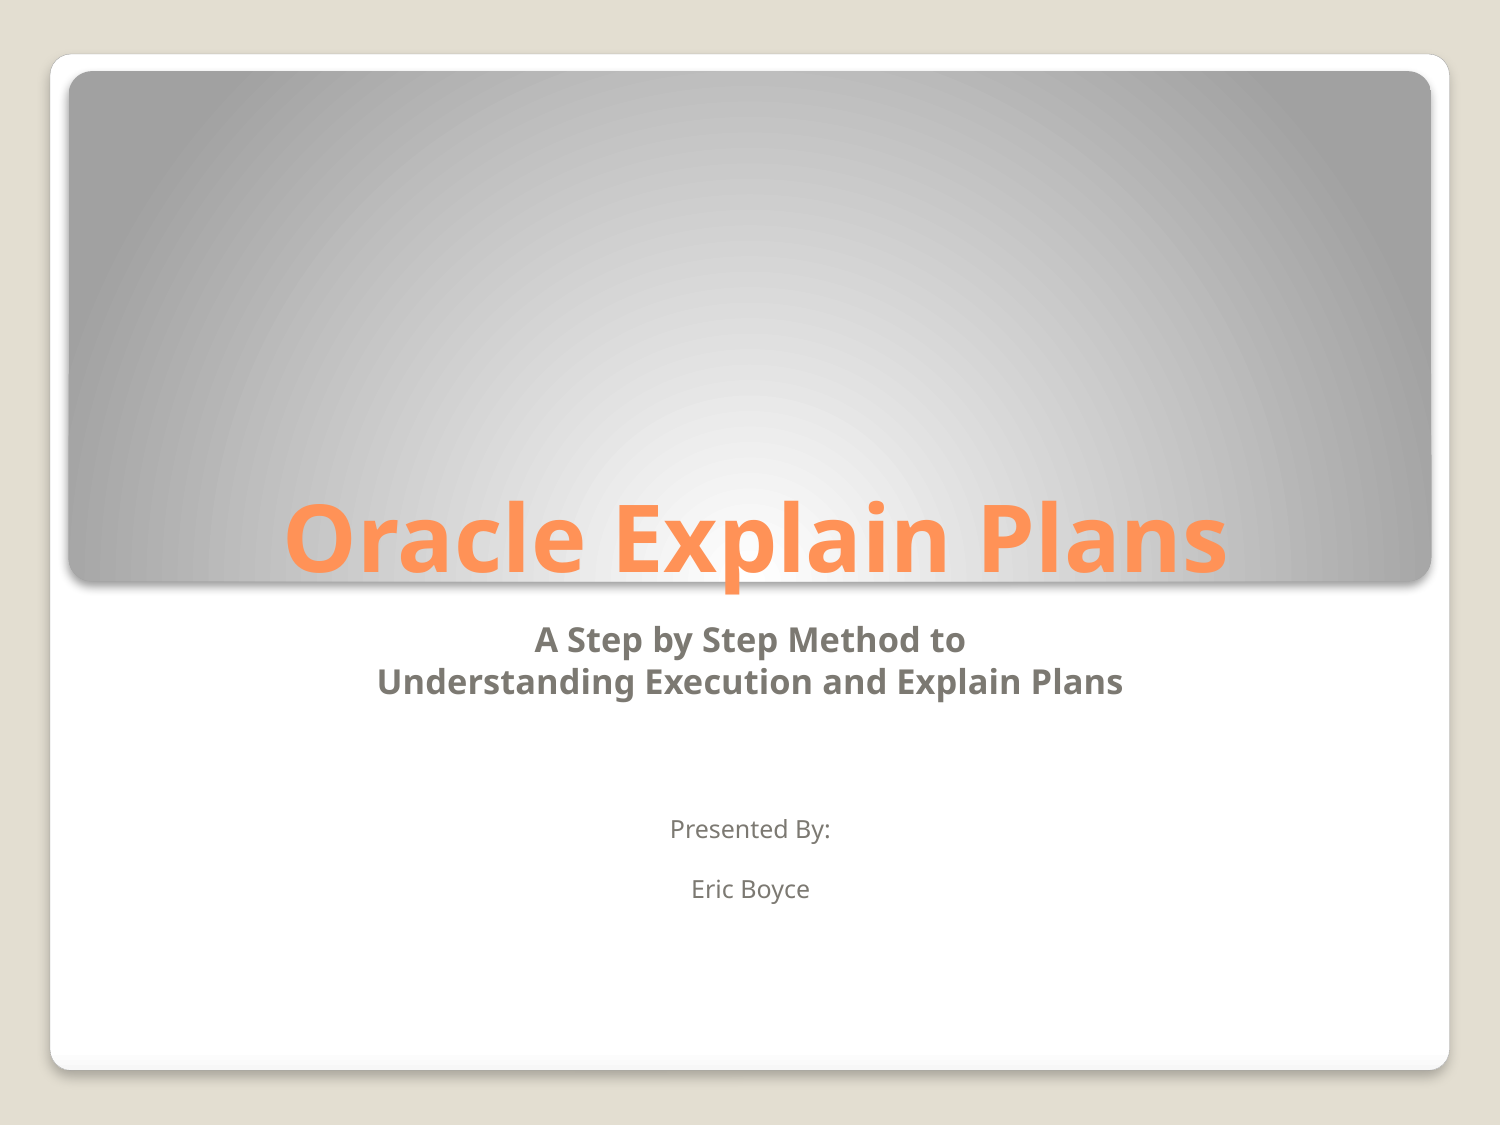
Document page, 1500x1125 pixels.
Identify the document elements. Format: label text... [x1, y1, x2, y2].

title Oracle Explain Plans [118, 298, 1394, 599]
subtitle A Step by Step Method to Understanding Execution and Explain Plans Presented By: Eric Boyce [87, 604, 1394, 913]
